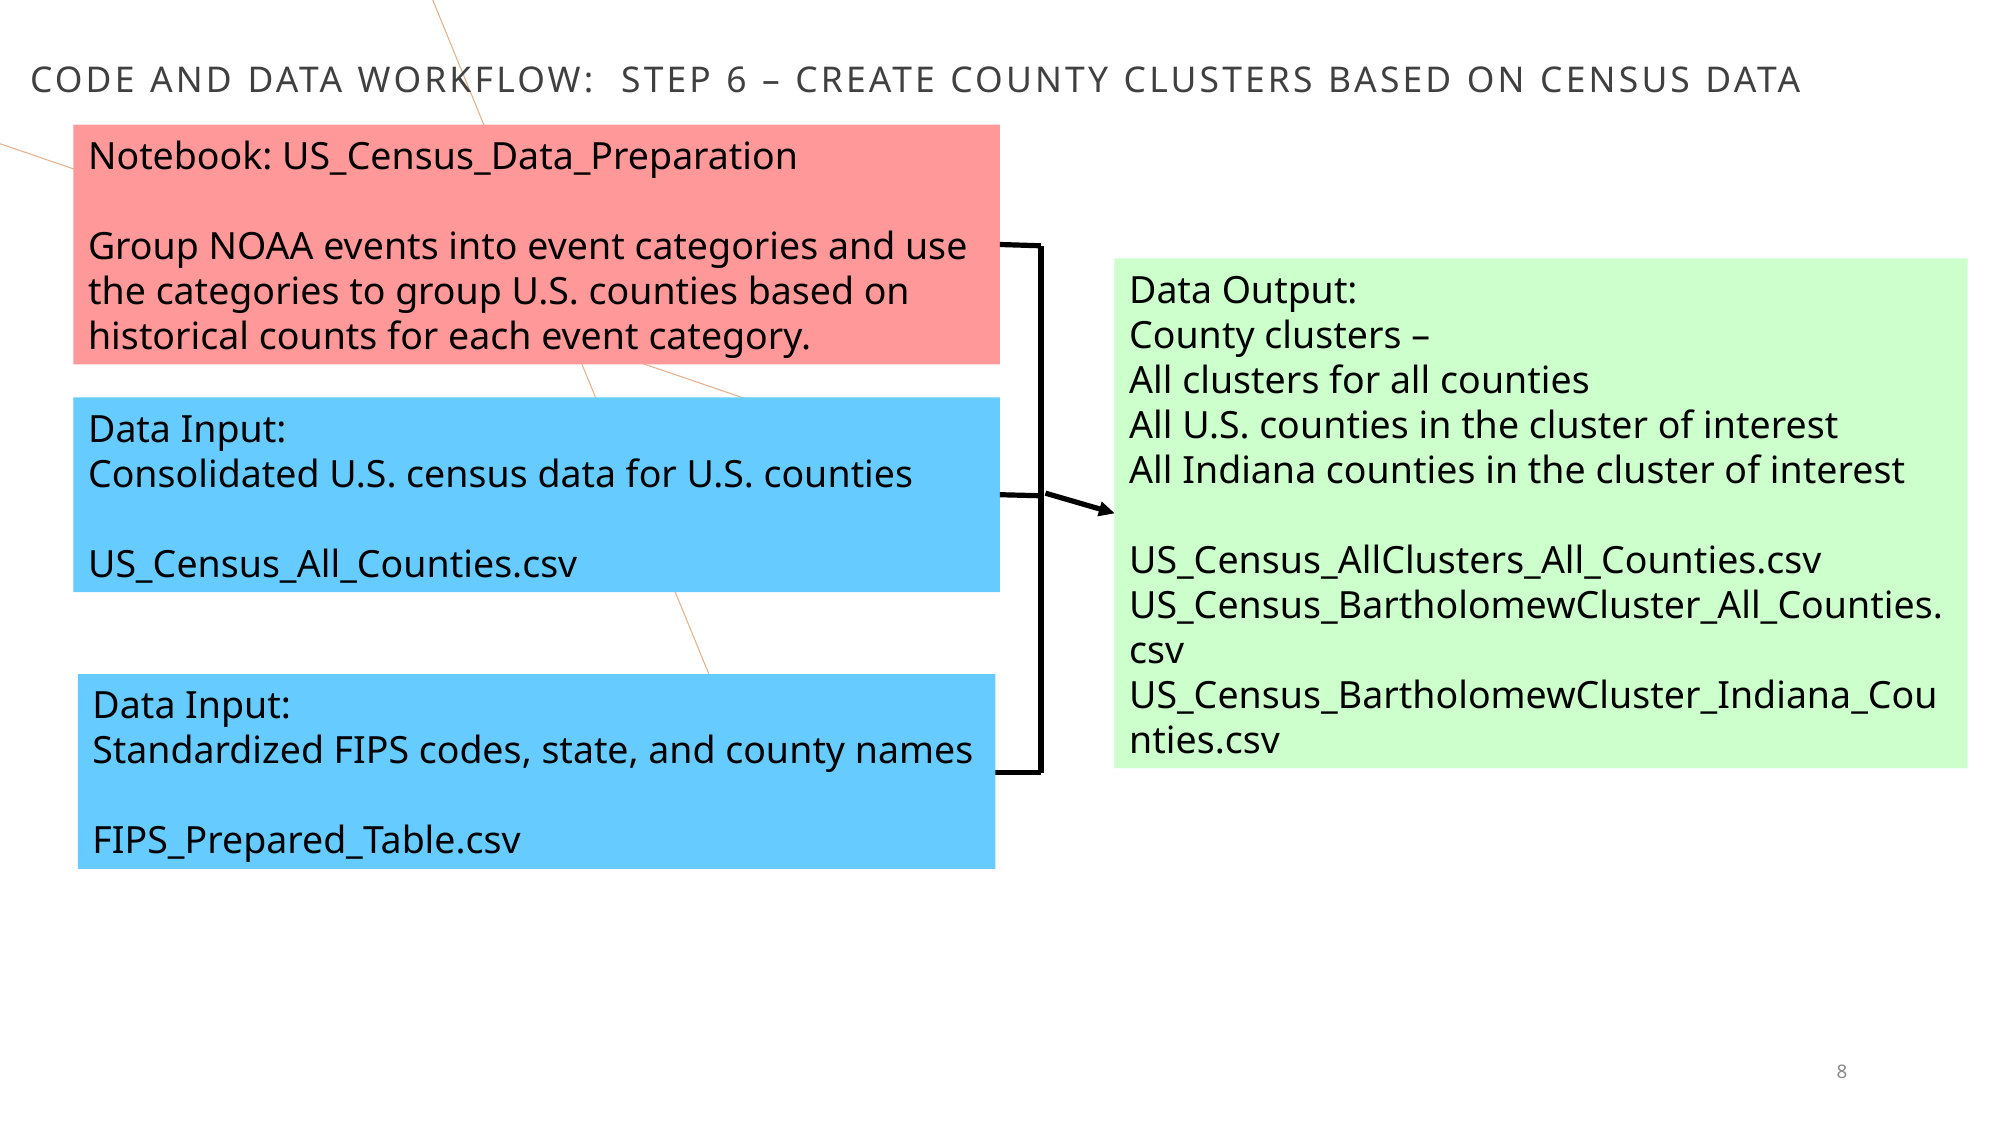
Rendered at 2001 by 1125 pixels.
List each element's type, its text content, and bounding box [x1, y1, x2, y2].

slide_number 8 [1412, 1042, 1863, 1103]
title Code and data Workflow: Step 6 – create county clusters based on census data [15, 27, 1956, 109]
text_box Data Input: Standardized FIPS codes, state, and county names FIPS_Prepared_Table.csv [77, 674, 996, 869]
text_box Data Input: Consolidated U.S. census data for U.S. counties US_Census_All_Counties.csv [73, 397, 1000, 593]
text_box Notebook: US_Census_Data_Preparation Group NOAA events into event categories and use the categories to group U.S. counties based on historical counts for each event category. [73, 124, 1000, 365]
text_box Data Output: County clusters – All clusters for all counties All U.S. counties in the cluster of interest All Indiana counties in the cluster of interest US_Census_AllClusters_All_Counties.csv US_Census_BartholomewCluster_All_Counties.csv US_Census_BartholomewCluster_Indiana_Counties.csv [1114, 258, 1968, 769]
